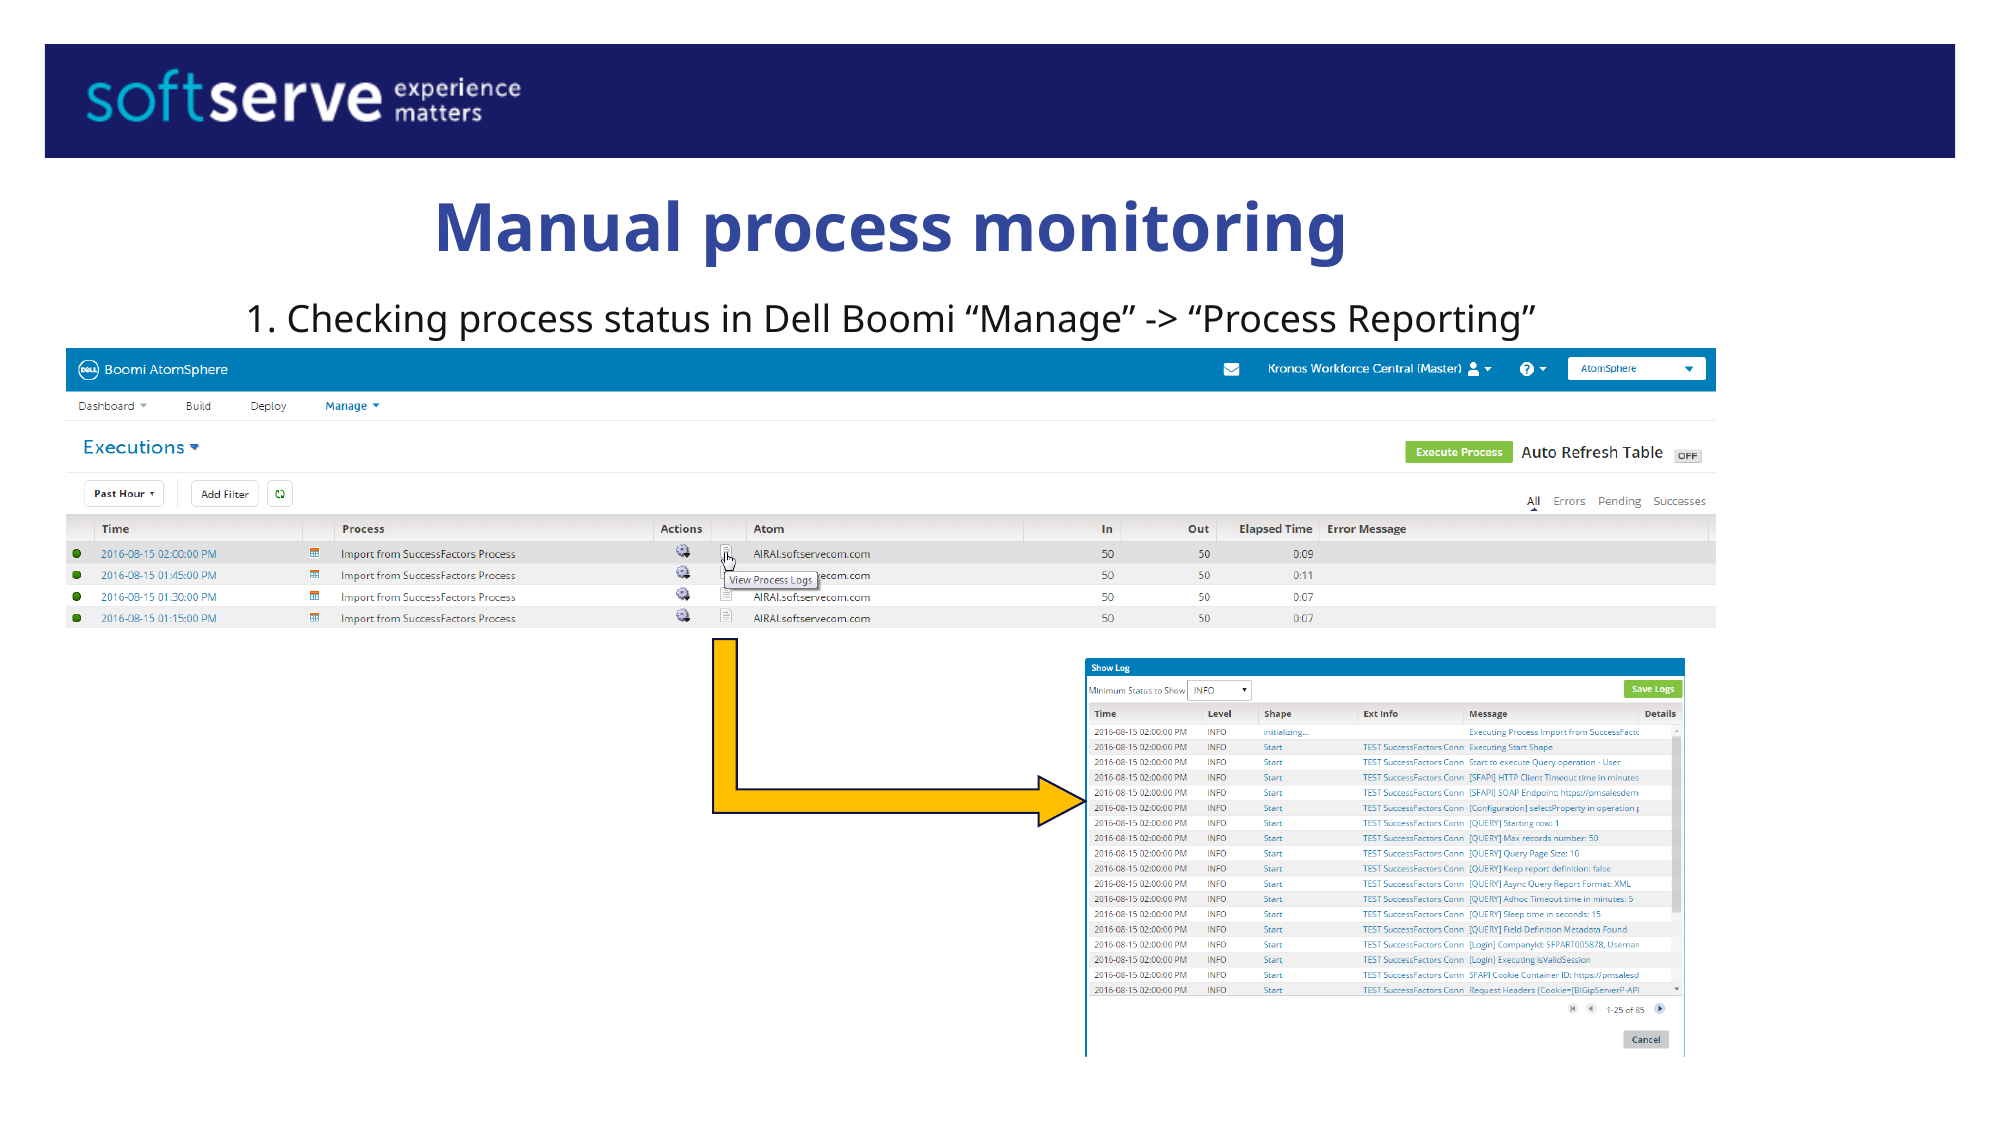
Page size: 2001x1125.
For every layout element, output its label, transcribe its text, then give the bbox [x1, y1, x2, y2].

picture [1225, 364, 1239, 375]
subtitle Manual process monitoring [155, 186, 1627, 262]
picture [85, 368, 98, 372]
picture [1521, 363, 1533, 375]
text_box 1. Checking process status in Dell Boomi “Manage” -> “Process Reporting” [230, 287, 1552, 348]
picture [66, 392, 1716, 1057]
picture [1569, 358, 1705, 379]
